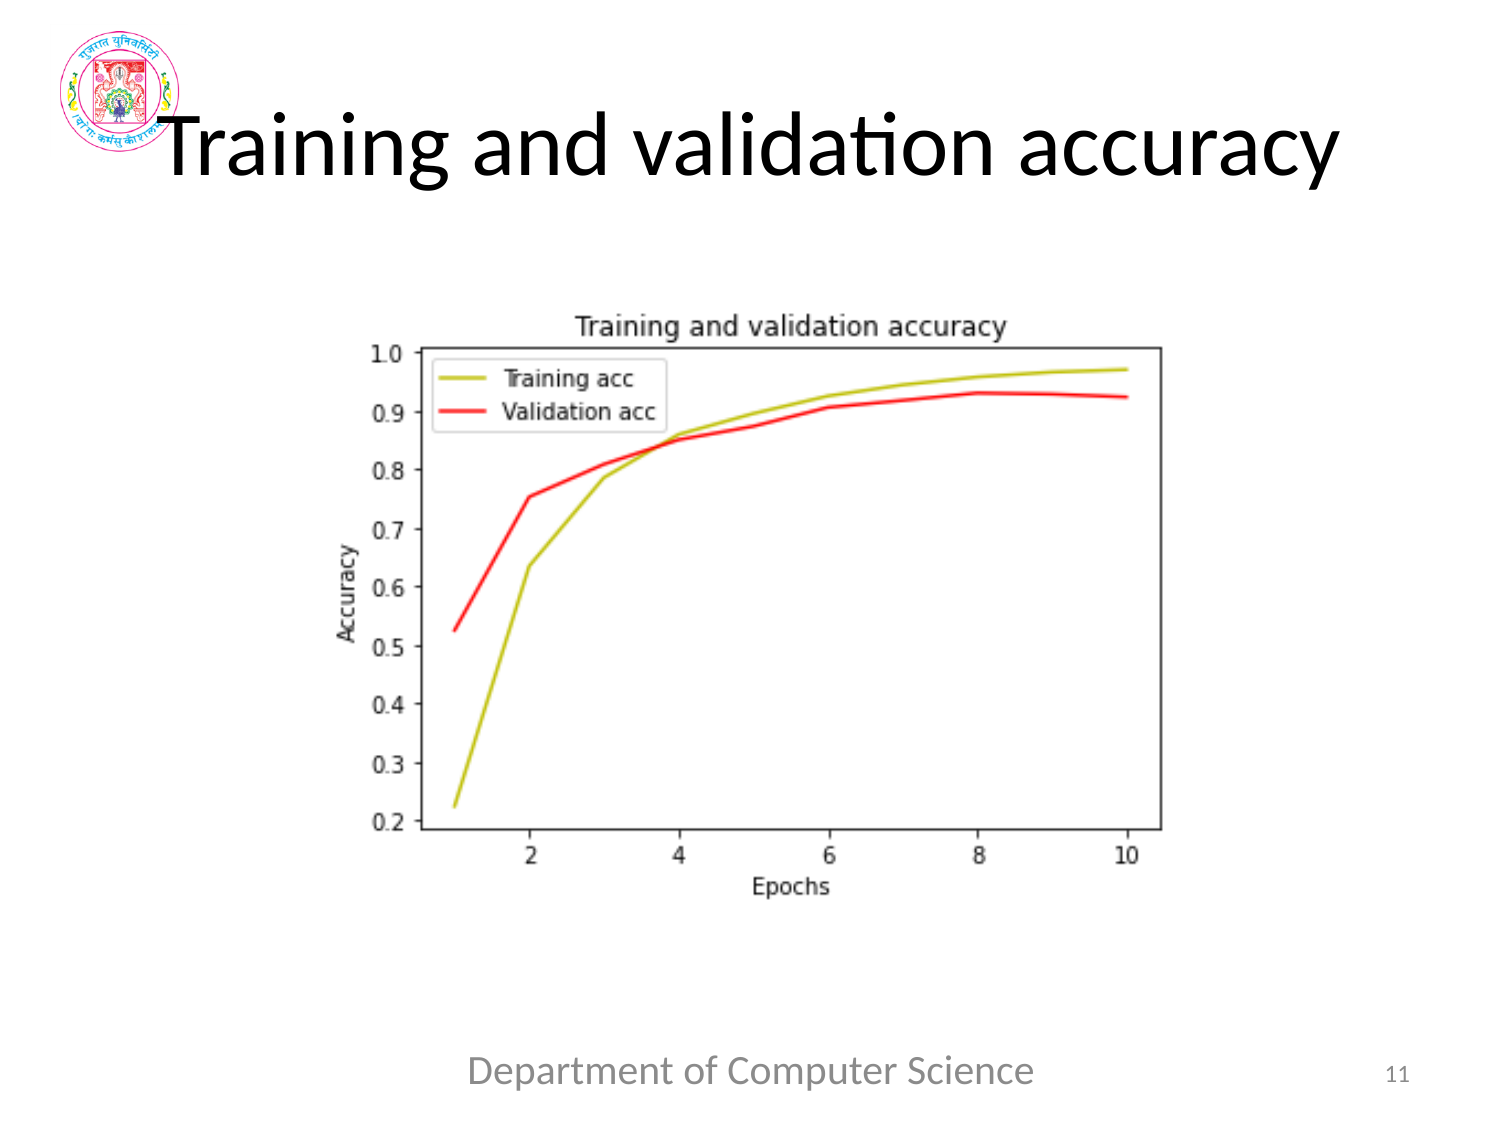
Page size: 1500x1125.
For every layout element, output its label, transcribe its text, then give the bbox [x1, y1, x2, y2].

title Training and validation accuracy [75, 45, 1425, 233]
picture [50, 24, 188, 157]
footer Department of Computer Science [425, 1037, 1088, 1098]
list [324, 299, 1176, 913]
slide_number 11 [1074, 1042, 1425, 1103]
